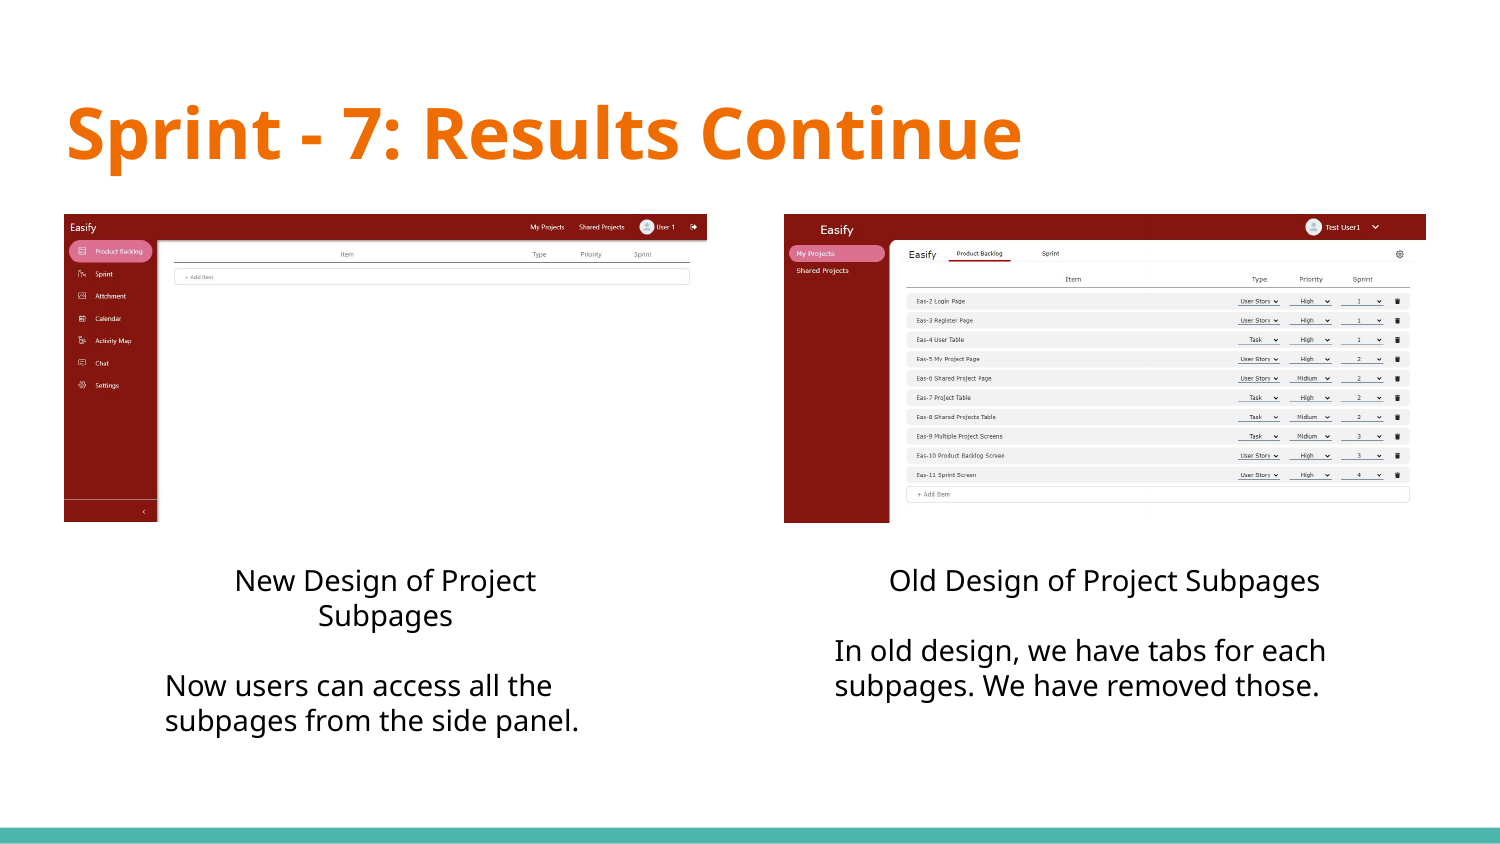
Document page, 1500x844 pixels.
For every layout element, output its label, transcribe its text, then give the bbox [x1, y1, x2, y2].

picture [783, 213, 1426, 523]
title Sprint - 7: Results Continue [51, 72, 1449, 189]
text_box Old Design of Project Subpages In old design, we have tabs for each subpages. We have removed those. [819, 547, 1391, 717]
picture [64, 213, 707, 523]
text_box New Design of Project Subpages Now users can access all the subpages from the side panel. [149, 547, 622, 752]
